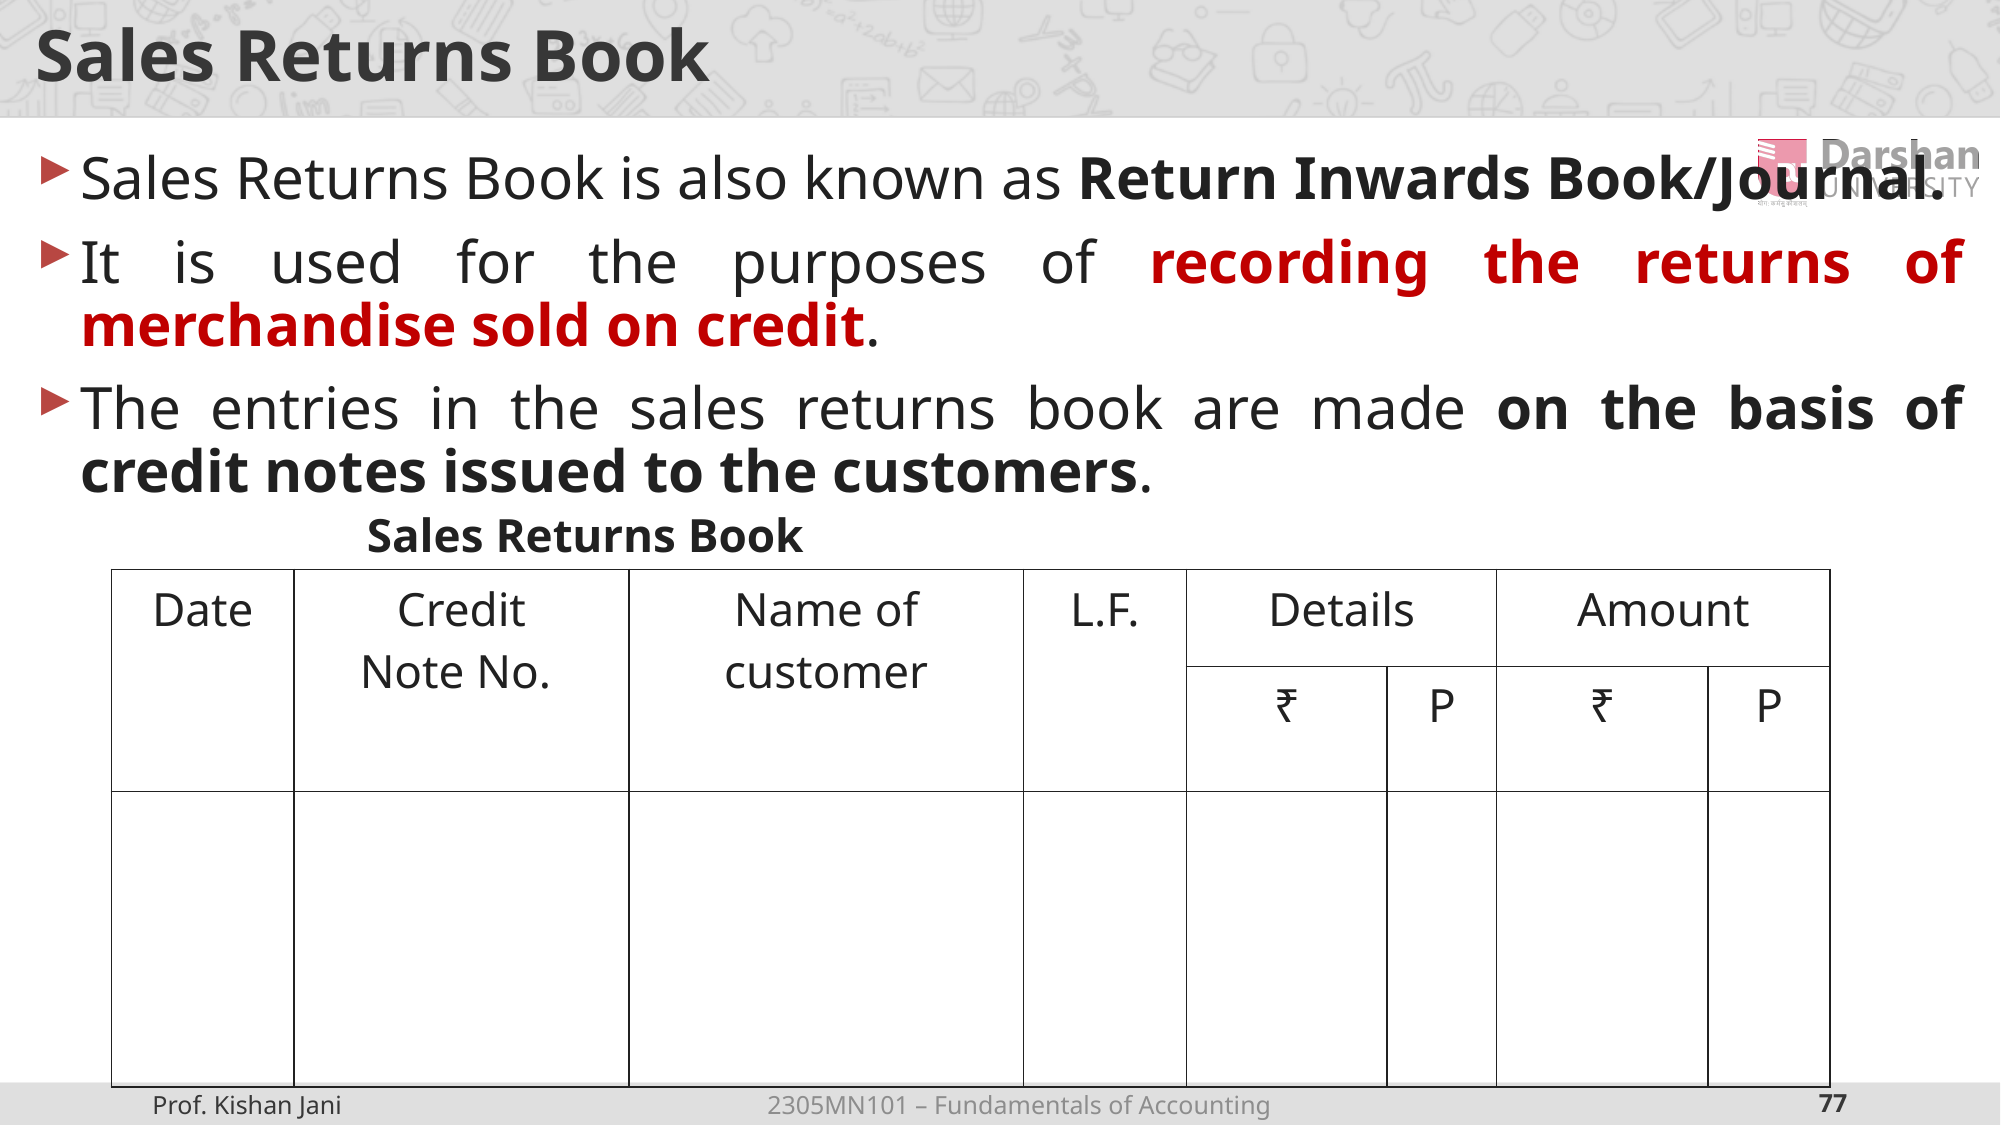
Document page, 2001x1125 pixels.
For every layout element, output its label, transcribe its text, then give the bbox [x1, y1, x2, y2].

table_cell P [1709, 667, 1829, 791]
table_cell ₹ [1497, 667, 1707, 791]
table_cell [1388, 792, 1496, 1086]
table_cell ₹ [1187, 667, 1386, 791]
table_cell [295, 792, 628, 1086]
table_header Details [1187, 570, 1496, 666]
table_cell [1497, 792, 1707, 1086]
table_cell [1024, 792, 1186, 1086]
text_box Sales Returns Book [0, 498, 1855, 569]
table_cell [1187, 792, 1386, 1086]
table_cell P [1388, 667, 1496, 791]
table_header Name of customer [630, 570, 1023, 791]
table_header Amount [1497, 570, 1829, 666]
table_header Credit Note No. [295, 570, 628, 791]
table_cell [112, 792, 293, 1086]
table_cell [1709, 792, 1829, 1086]
table_header L.F. [1024, 570, 1186, 791]
title Sales Returns Book [0, 0, 2000, 117]
list Sales Returns Book is also known as Return Inwards Book/Journal. It is used for the purposes of recording the returns of merchandise sold on credit. The entries in the sales returns book are made on the basis of credit notes issued to the customers. [21, 141, 1979, 1059]
table_header Date [112, 570, 293, 791]
table_cell [630, 792, 1023, 1086]
